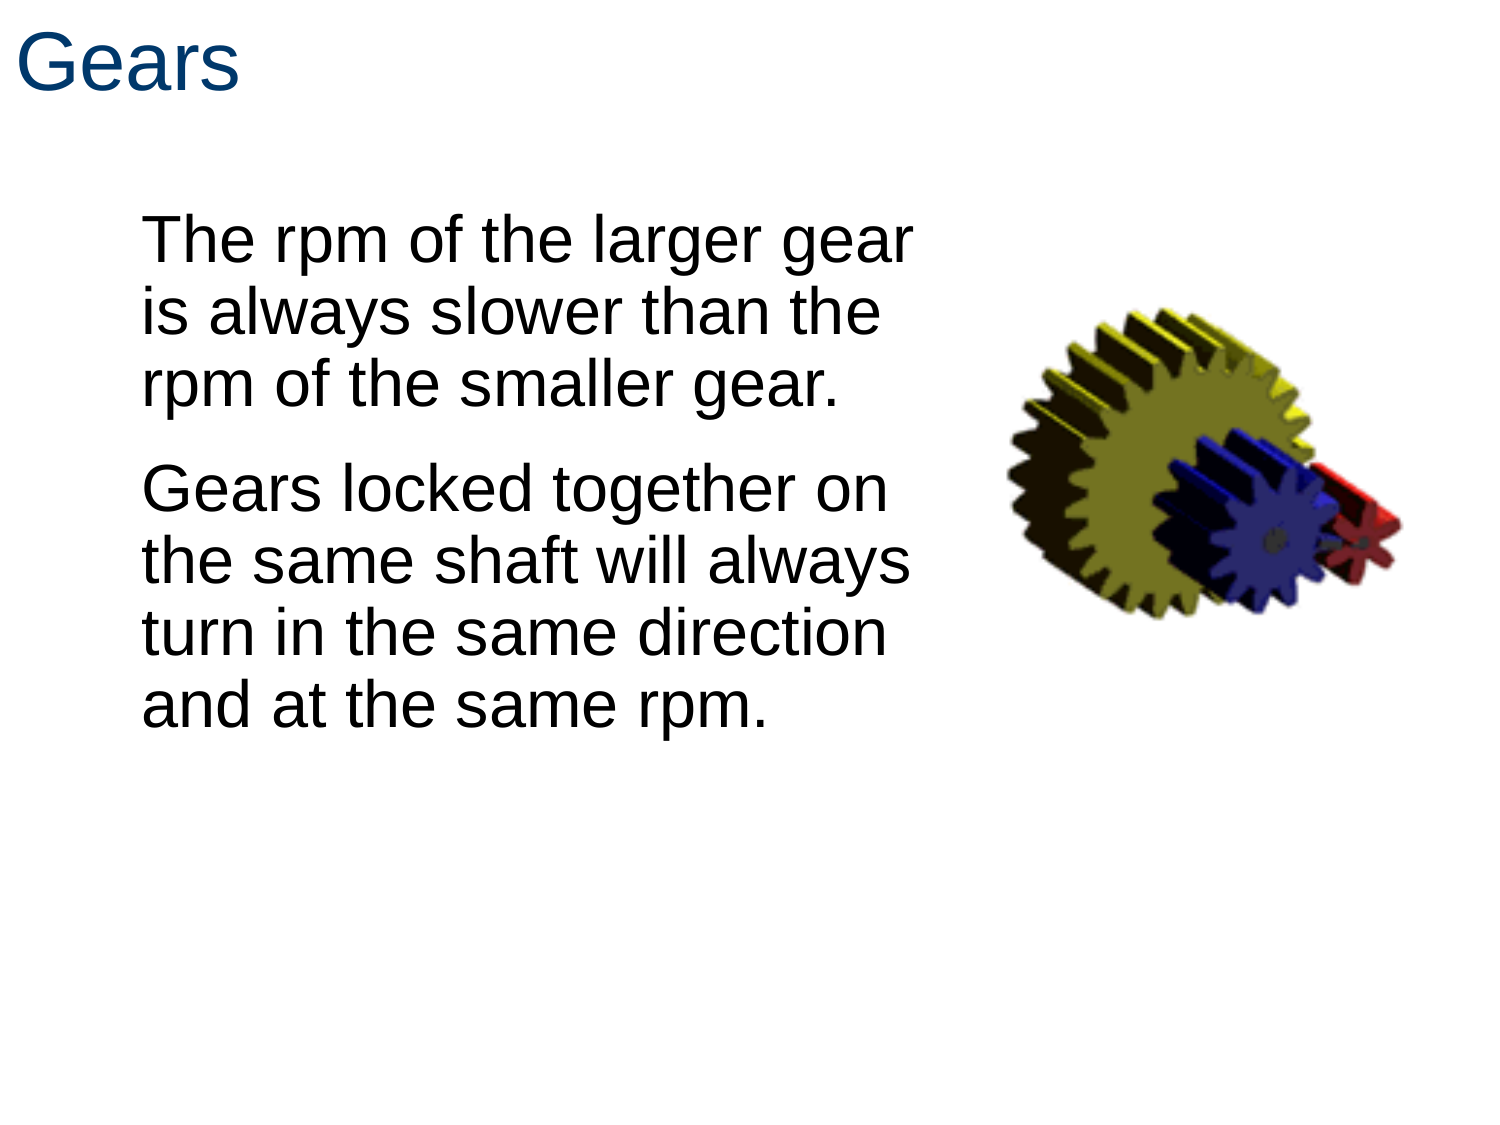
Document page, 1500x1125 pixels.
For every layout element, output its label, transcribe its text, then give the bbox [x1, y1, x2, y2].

picture [947, 251, 1500, 659]
title Gears [0, 0, 342, 134]
list The rpm of the larger gear is always slower than the rpm of the smaller gear. Gears locked together on the same shaft will always turn in the same direction and at the same rpm. [70, 197, 936, 800]
